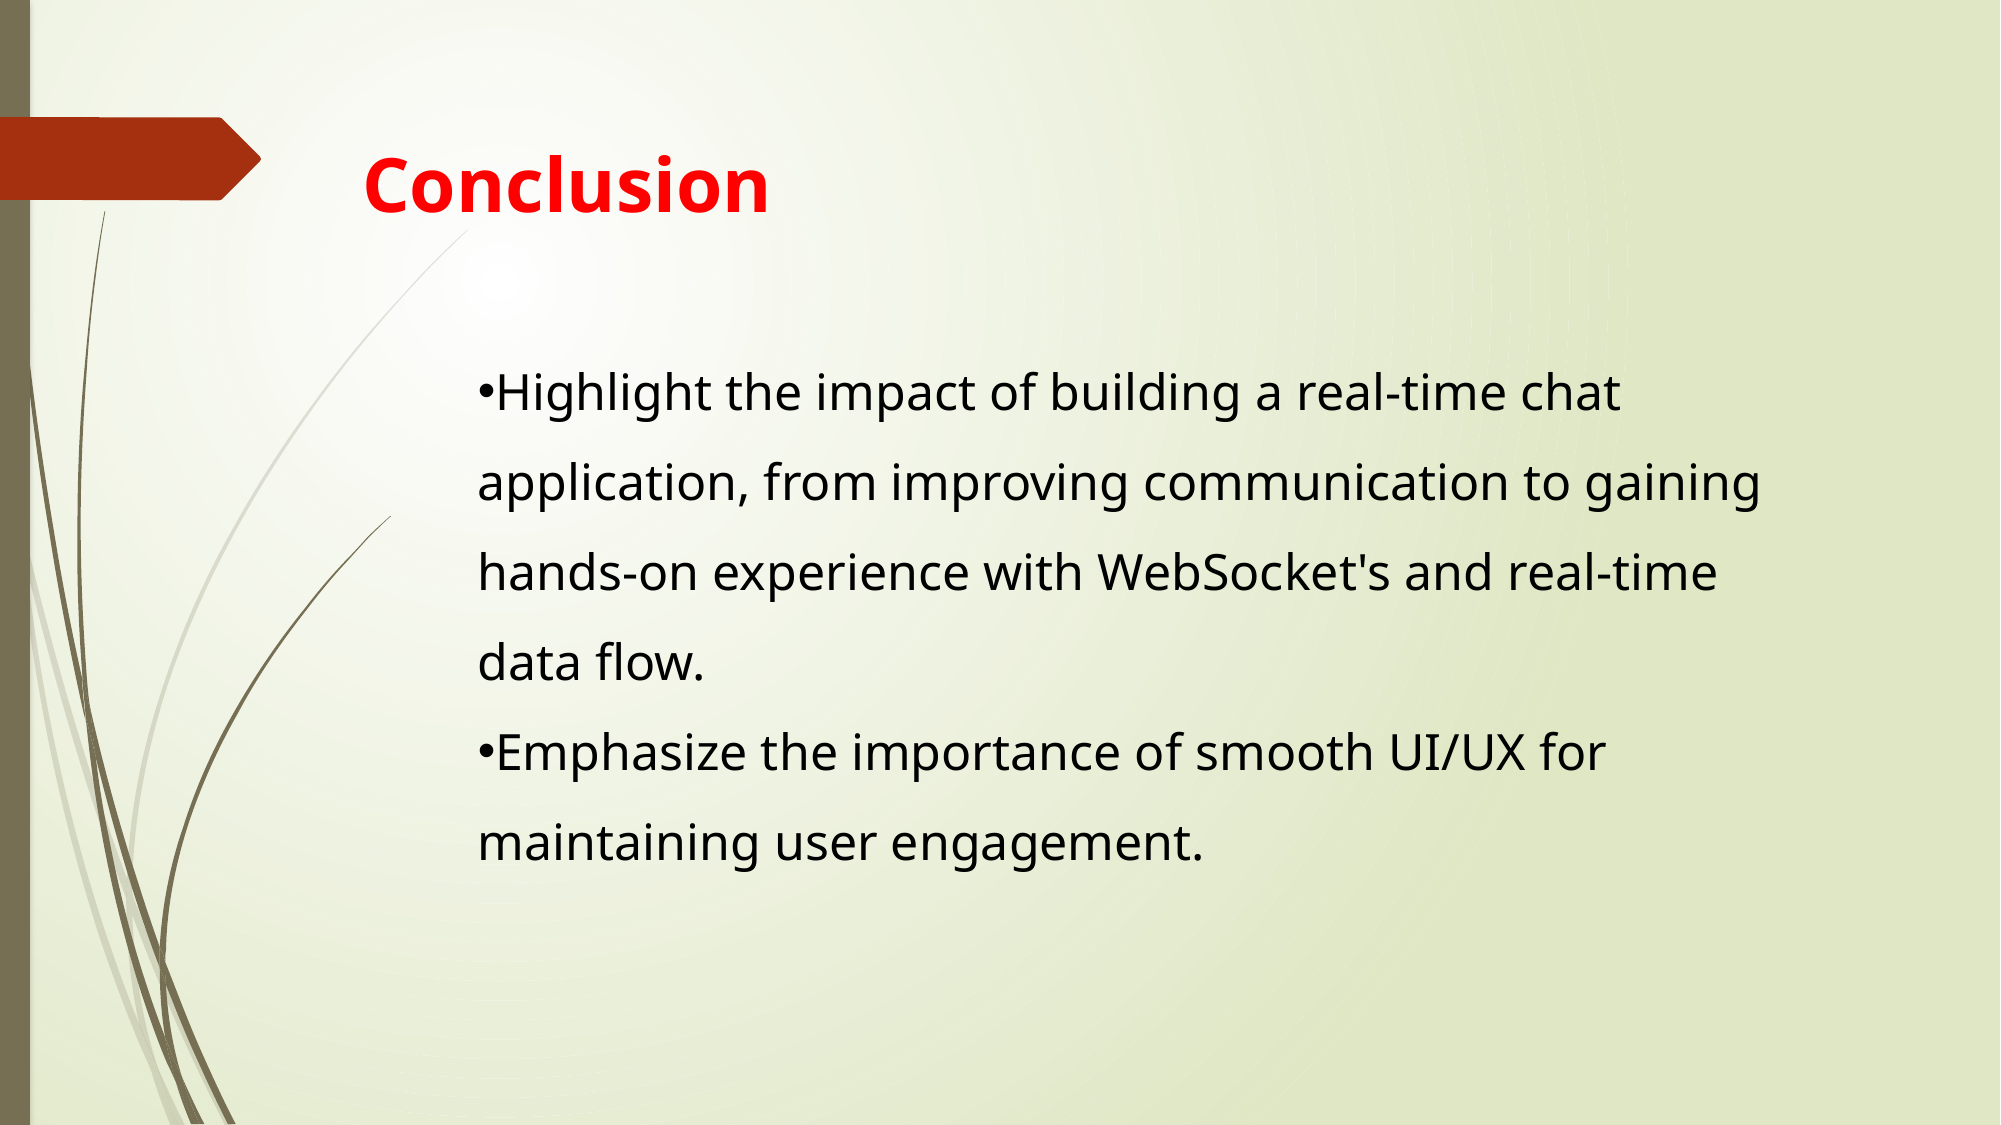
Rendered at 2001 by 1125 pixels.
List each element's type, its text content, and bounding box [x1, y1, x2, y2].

text_box Highlight the impact of building a real-time chat application, from improving communication to gaining hands-on experience with WebSocket's and real-time data flow. Emphasize the importance of smooth UI/UX for maintaining user engagement. [463, 322, 1795, 878]
text_box Conclusion [347, 130, 1348, 235]
